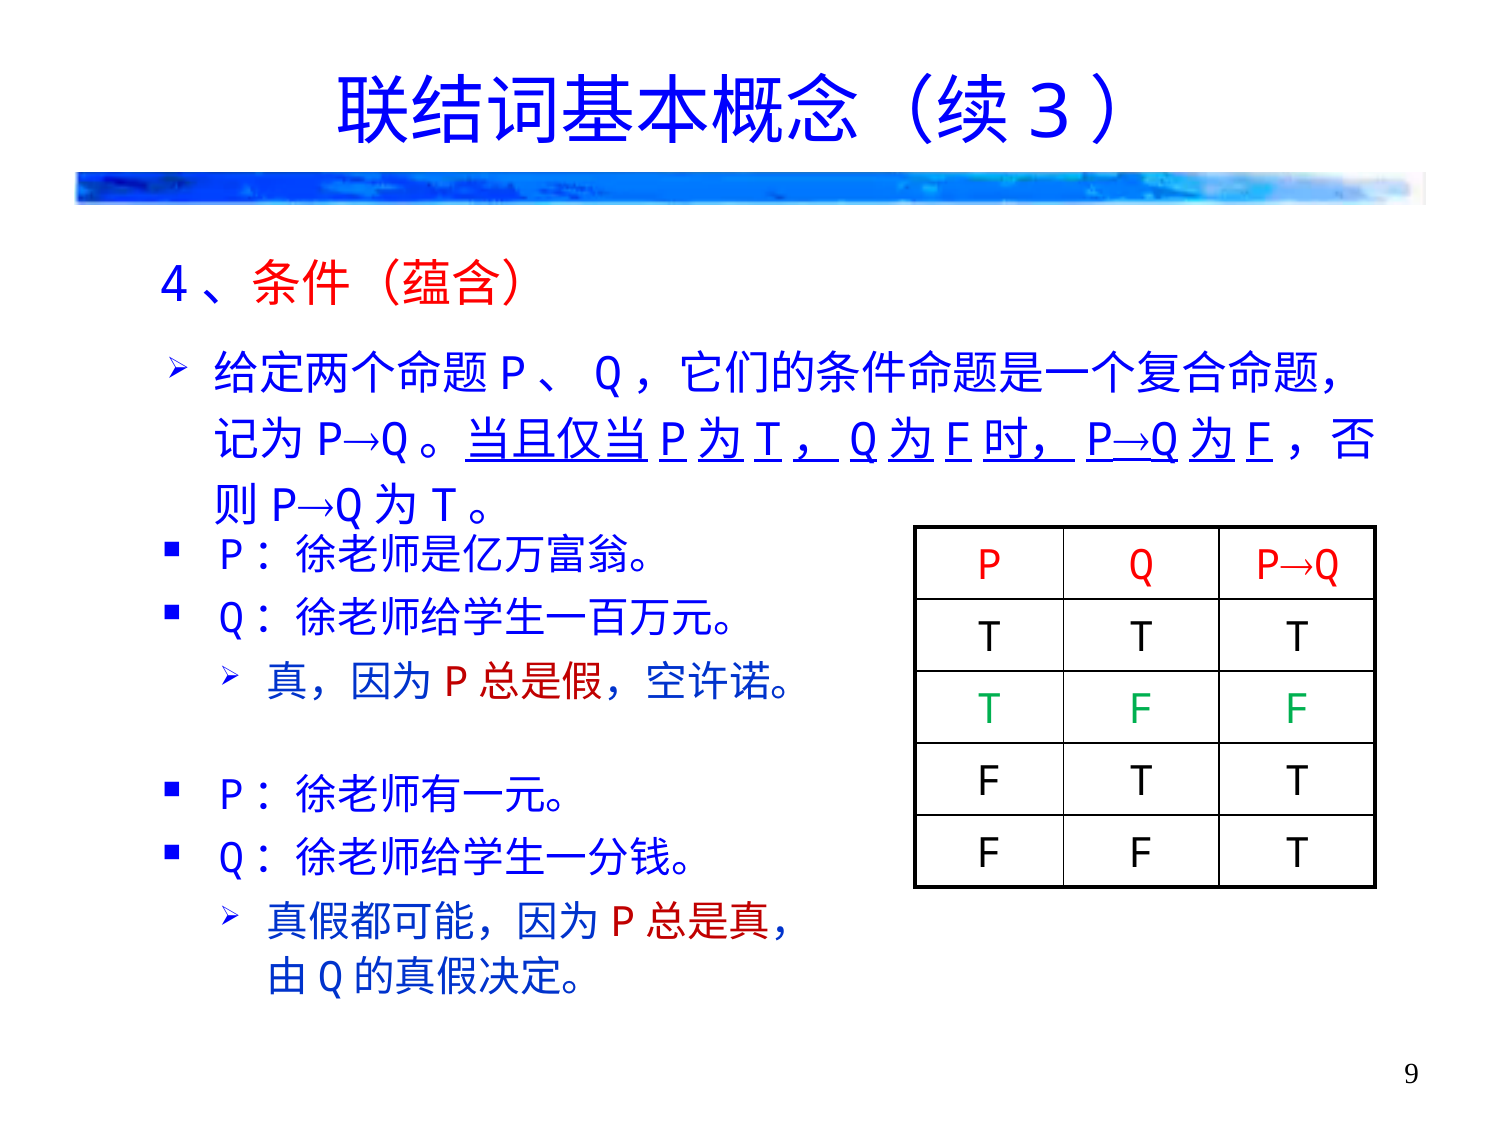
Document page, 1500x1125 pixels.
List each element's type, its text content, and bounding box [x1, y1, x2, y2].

table_cell F [917, 816, 1063, 885]
table_cell T [1064, 600, 1218, 670]
slide_number 9 [1340, 1046, 1483, 1101]
list 4、条件（蕴含） 给定两个命题P、Q，它们的条件命题是一个复合命题，记为PQ。当且仅当P为T，Q为F时，PQ为F，否则PQ为T。 [76, 231, 1424, 516]
table_cell F [1064, 672, 1218, 742]
picture [74, 172, 1426, 205]
table_cell F [917, 744, 1063, 814]
table_cell T [1064, 744, 1218, 814]
table_cell F [1064, 816, 1218, 885]
table_header P [917, 529, 1063, 598]
table_cell T [1220, 744, 1373, 814]
table_cell T [1220, 600, 1373, 670]
table_header PQ [1220, 529, 1373, 598]
table_cell T [1220, 816, 1373, 885]
table_cell F [1220, 672, 1373, 742]
table_cell T [917, 600, 1063, 670]
text_box P：徐老师是亿万富翁。 Q：徐老师给学生一百万元。 真，因为P总是假，空许诺。 P：徐老师有一元。 Q：徐老师给学生一分钱。 真假都可能，因为P总是真，由Q的真假决定。 [147, 515, 869, 1047]
table_cell T [917, 672, 1063, 742]
table_header Q [1064, 529, 1218, 598]
title 联结词基本概念（续3） [111, 54, 1388, 162]
